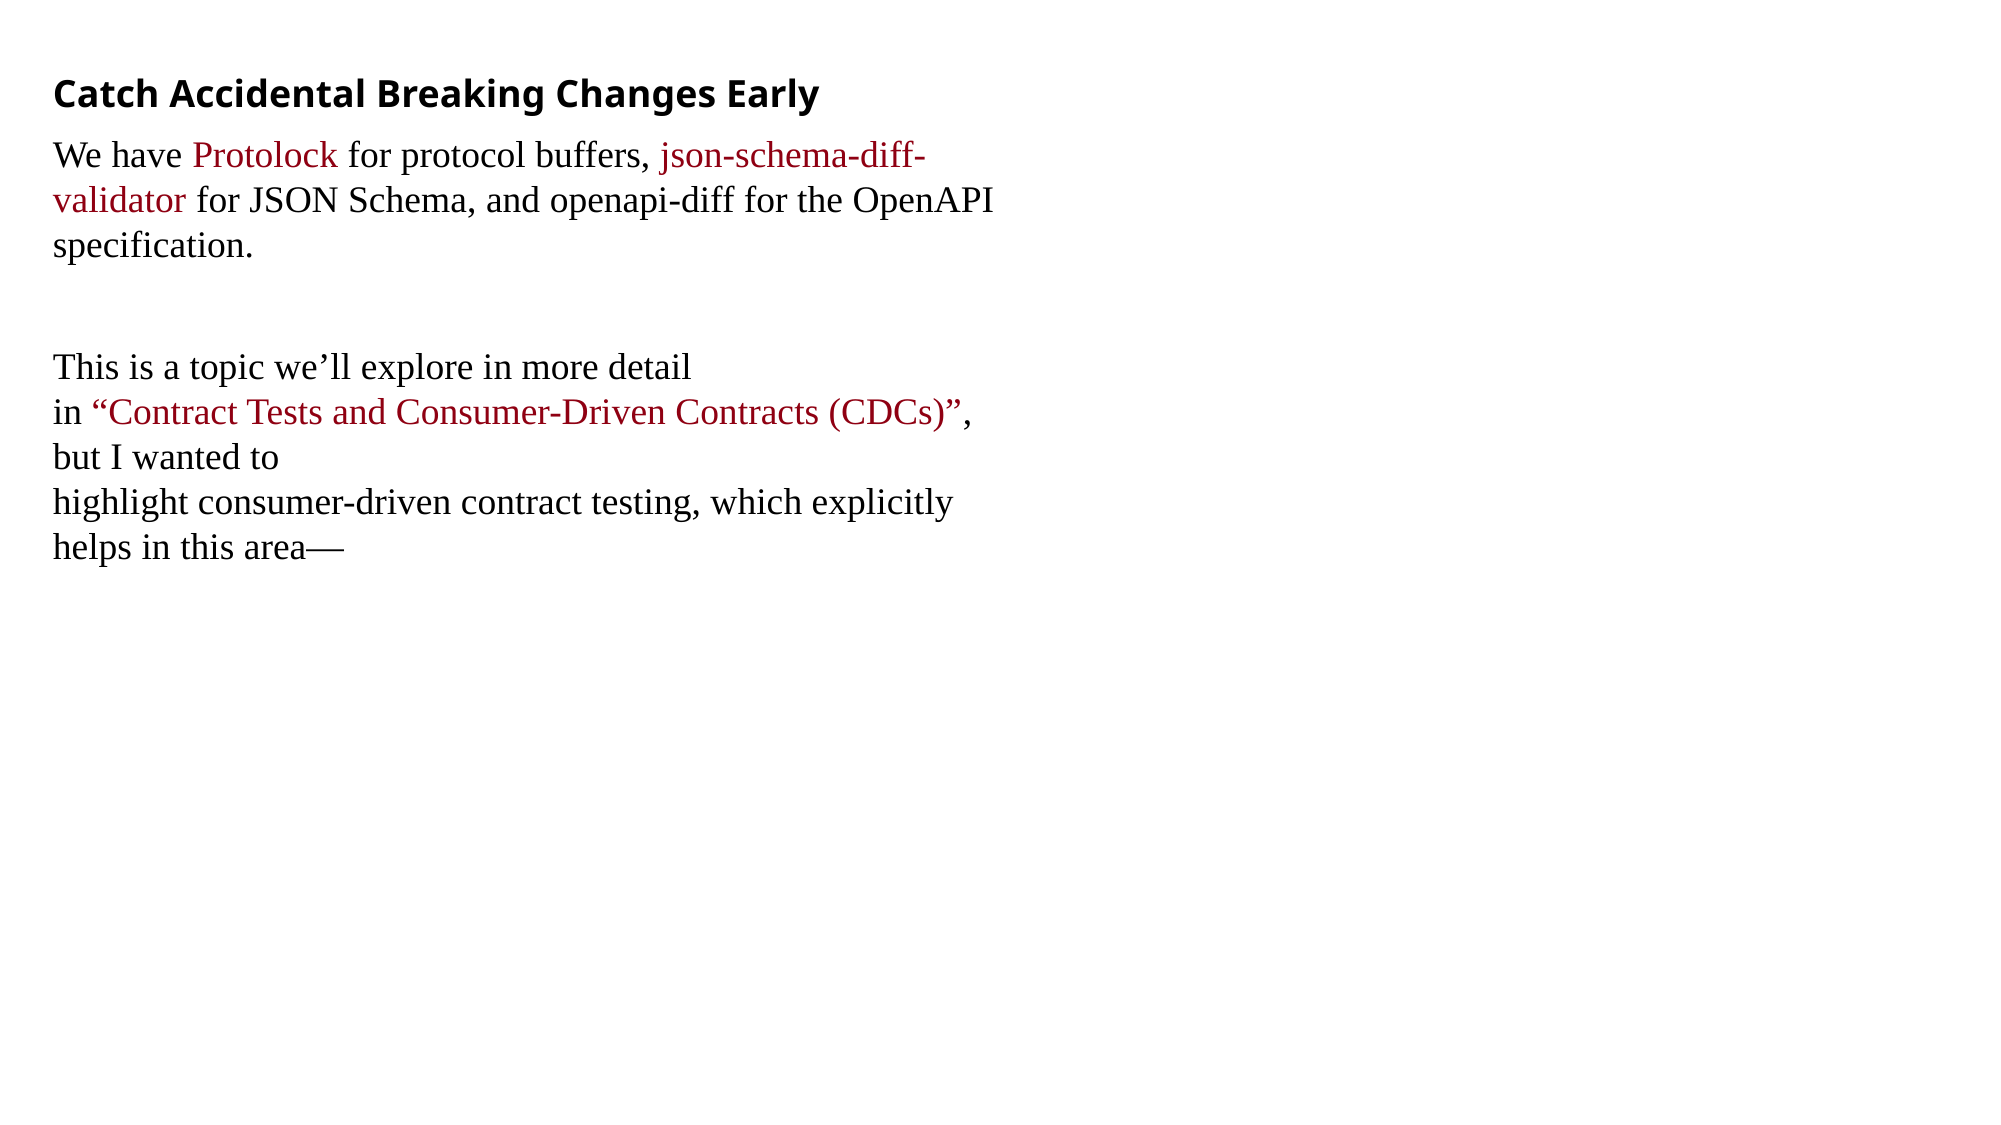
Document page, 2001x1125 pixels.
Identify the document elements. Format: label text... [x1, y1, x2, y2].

text_box Catch Accidental Breaking Changes Early [38, 62, 1038, 122]
text_box This is a topic we’ll explore in more detail in “Contract Tests and Consumer-Driven Contracts (CDCs)”, but I wanted to highlight consumer-driven contract testing, which explicitly helps in this area— [38, 334, 1038, 575]
text_box We have Protolock for protocol buffers, json-schema-diff-validator for JSON Schema, and openapi-diff for the OpenAPI specification. [38, 122, 1038, 273]
